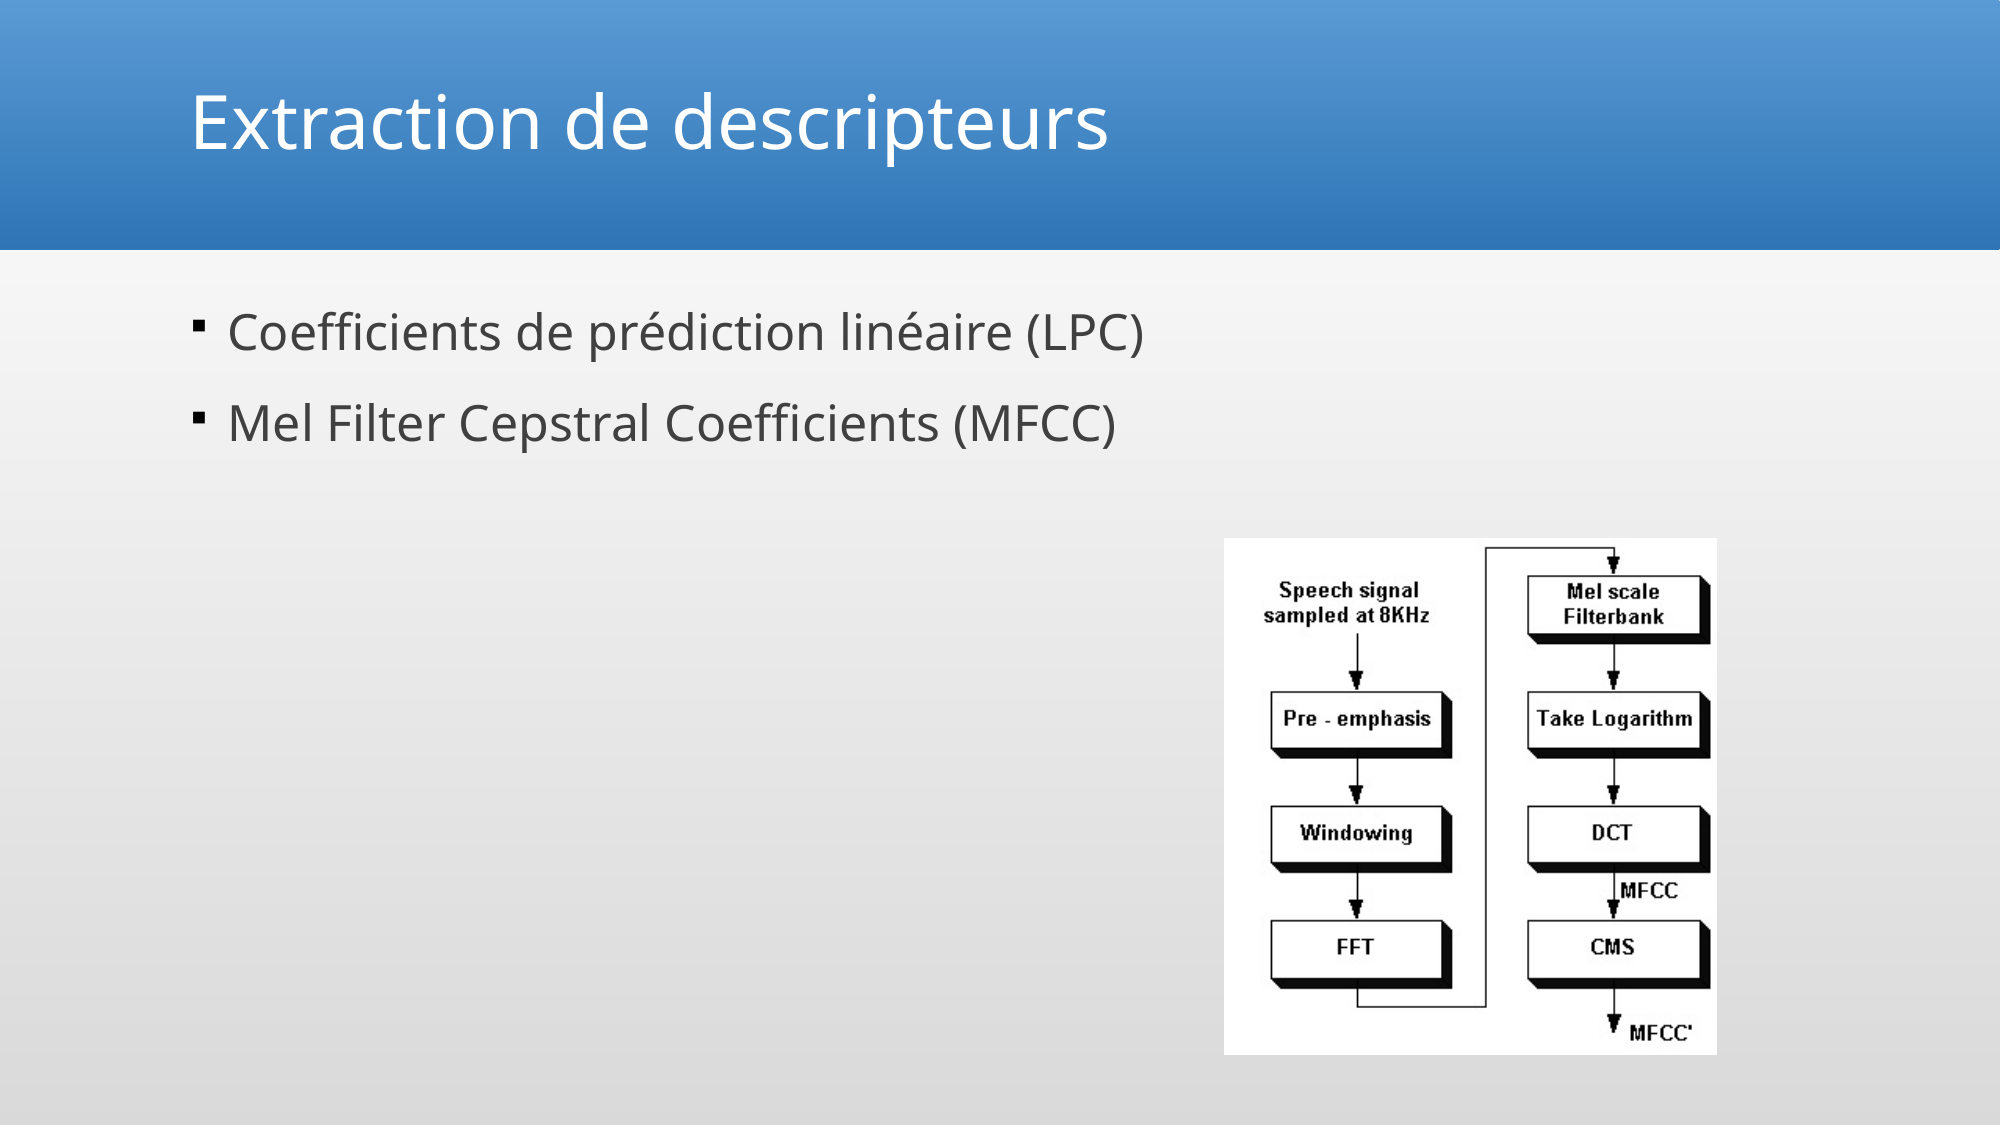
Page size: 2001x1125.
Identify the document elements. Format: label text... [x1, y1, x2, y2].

list Coefficients de prédiction linéaire (LPC) Mel Filter Cepstral Coefficients (MFCC) [174, 299, 1804, 1050]
title Extraction de descripteurs [174, 16, 1825, 234]
picture [1224, 538, 1717, 1055]
